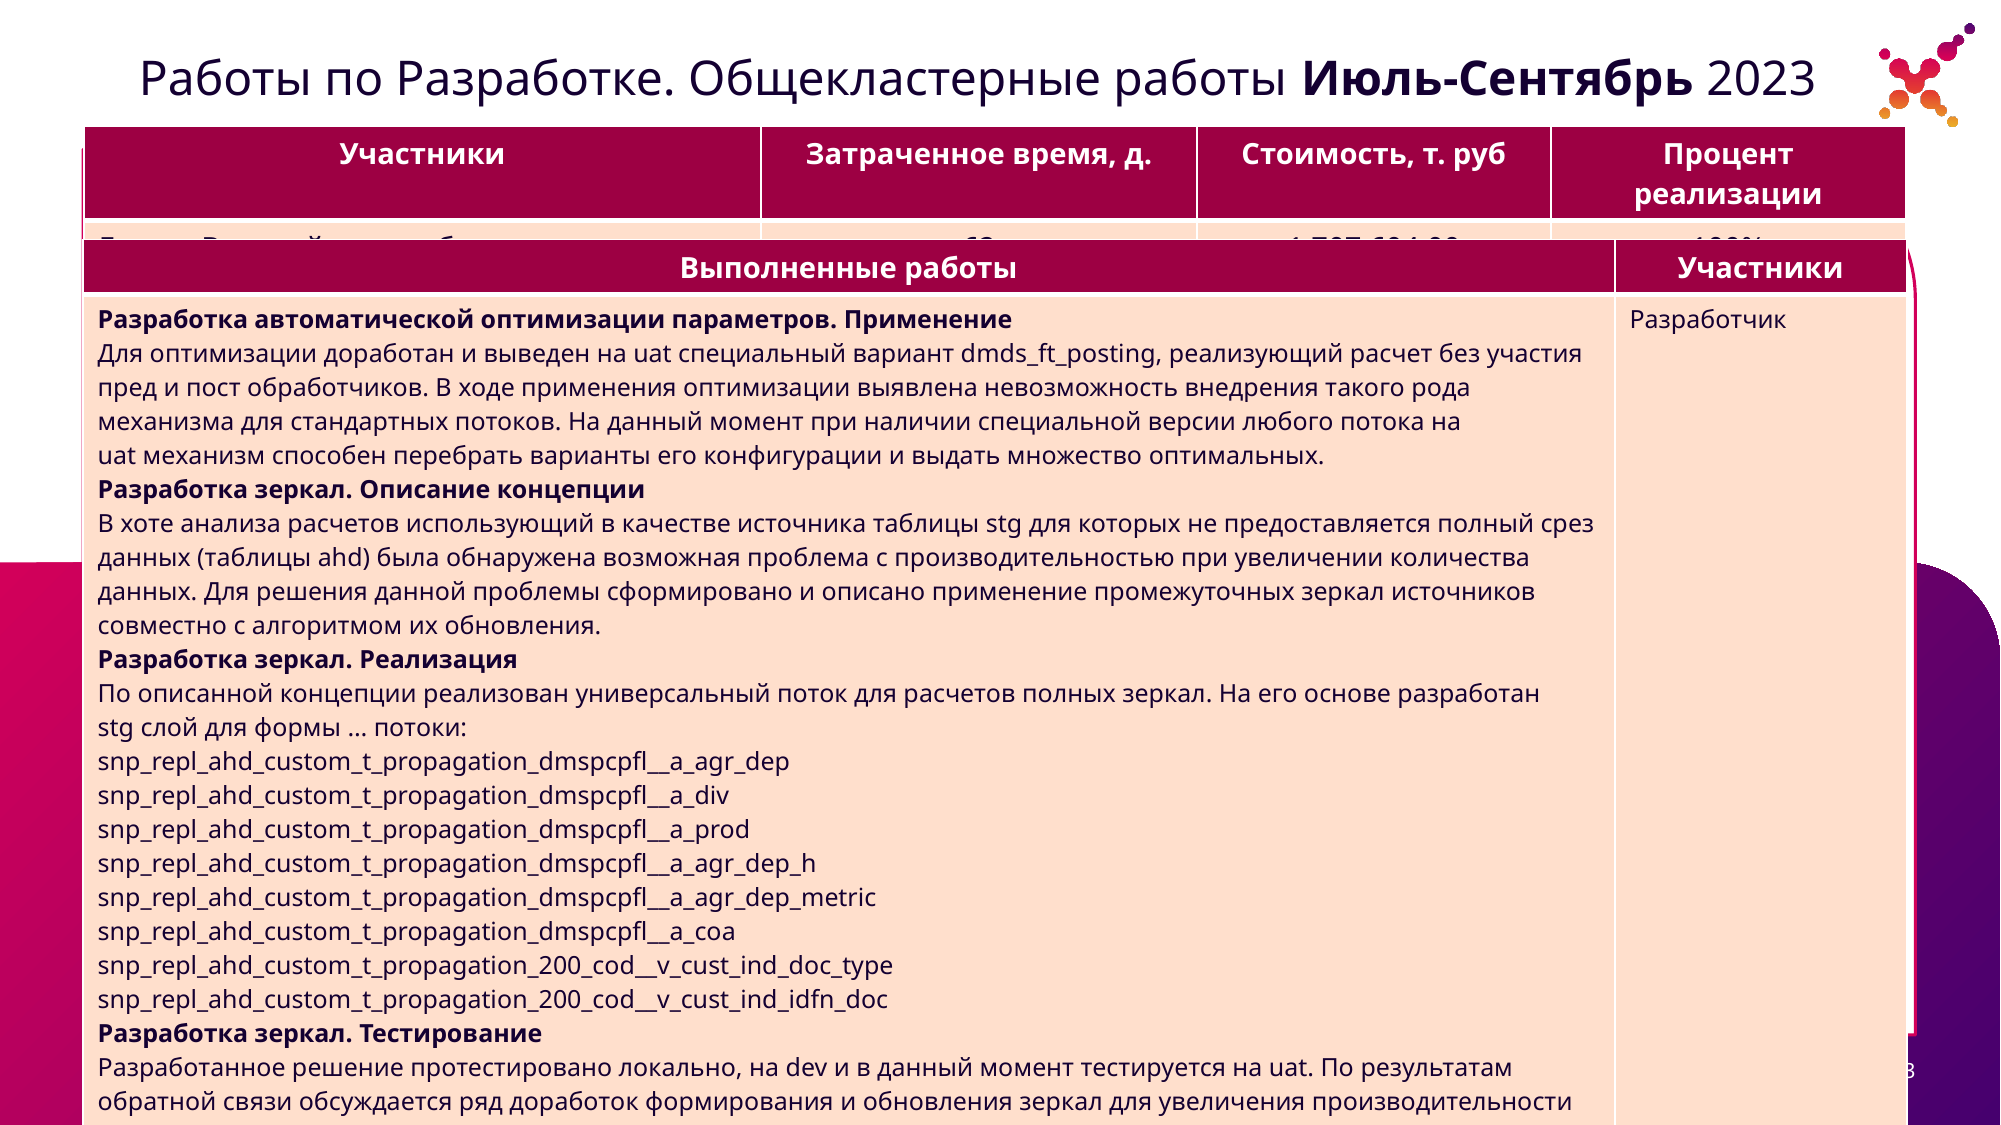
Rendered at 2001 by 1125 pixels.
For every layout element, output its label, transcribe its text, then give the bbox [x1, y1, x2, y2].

table_cell Гудков Василий – разработчик [85, 223, 760, 239]
table_header Стоимость, т. руб [1198, 127, 1550, 218]
slide_number 13 [1908, 1034, 1916, 1094]
table_header Затраченное время, д. [762, 127, 1196, 218]
table_header Участники [1616, 240, 1906, 292]
table_cell Разработчик [1616, 297, 1906, 1125]
picture [1879, 23, 1975, 127]
table_cell 1 707 604,00 [1198, 223, 1550, 239]
table_cell Разработка автоматической оптимизации параметров. Применение Для оптимизации доработан и выведен на uat специальный вариант dmds_ft_posting, реализующий расчет без участия пред и пост обработчиков. В ходе применения оптимизации выявлена невозможность внедрения такого рода механизма для стандартных потоков. На данный момент при наличии специальной версии любого потока на uat механизм способен перебрать варианты его конфигурации и выдать множество оптимальных. Разработка зеркал. Описание концепции В хоте анализа расчетов использующий в качестве источника таблицы stg для которых не предоставляется полный срез данных (таблицы ahd) была обнаружена возможная проблема с производительностью при увеличении количества данных. Для решения данной проблемы сформировано и описано применение промежуточных зеркал источников совместно с алгоритмом их обновления. Разработка зеркал. Реализация По описанной концепции реализован универсальный поток для расчетов полных зеркал. На его основе разработан stg слой для формы … потоки: snp_repl_ahd_custom_t_propagation_dmspcpfl__a_agr_dep snp_repl_ahd_custom_t_propagation_dmspcpfl__a_div snp_repl_ahd_custom_t_propagation_dmspcpfl__a_prod snp_repl_ahd_custom_t_propagation_dmspcpfl__a_agr_dep_h snp_repl_ahd_custom_t_propagation_dmspcpfl__a_agr_dep_metric snp_repl_ahd_custom_t_propagation_dmspcpfl__a_coa snp_repl_ahd_custom_t_propagation_200_cod__v_cust_ind_doc_type snp_repl_ahd_custom_t_propagation_200_cod__v_cust_ind_idfn_doc Разработка зеркал. Тестирование Разработанное решение протестировано локально, на dev и в данный момент тестируется на uat. По результатам обратной связи обсуждается ряд доработок формирования и обновления зеркал для увеличения производительности обновлений и интеграции с механизмом отбора параметров на основе журнала загрузок. Общекластерные задачи. Разработка Произведена доработка fso_dmrep_mm_f345_balance. Поток протестирован и успешно выведен. [84, 297, 1614, 1125]
table_cell 100% [1552, 223, 1905, 239]
table_header Участники [85, 127, 760, 218]
table_header Выполненные работы [84, 240, 1614, 292]
title Работы по Разработке. Общекластерные работы Июль-Сентябрь 2023 [84, 28, 1871, 125]
table_cell 62 [762, 223, 1196, 239]
table_header Процент реализации [1552, 127, 1905, 218]
